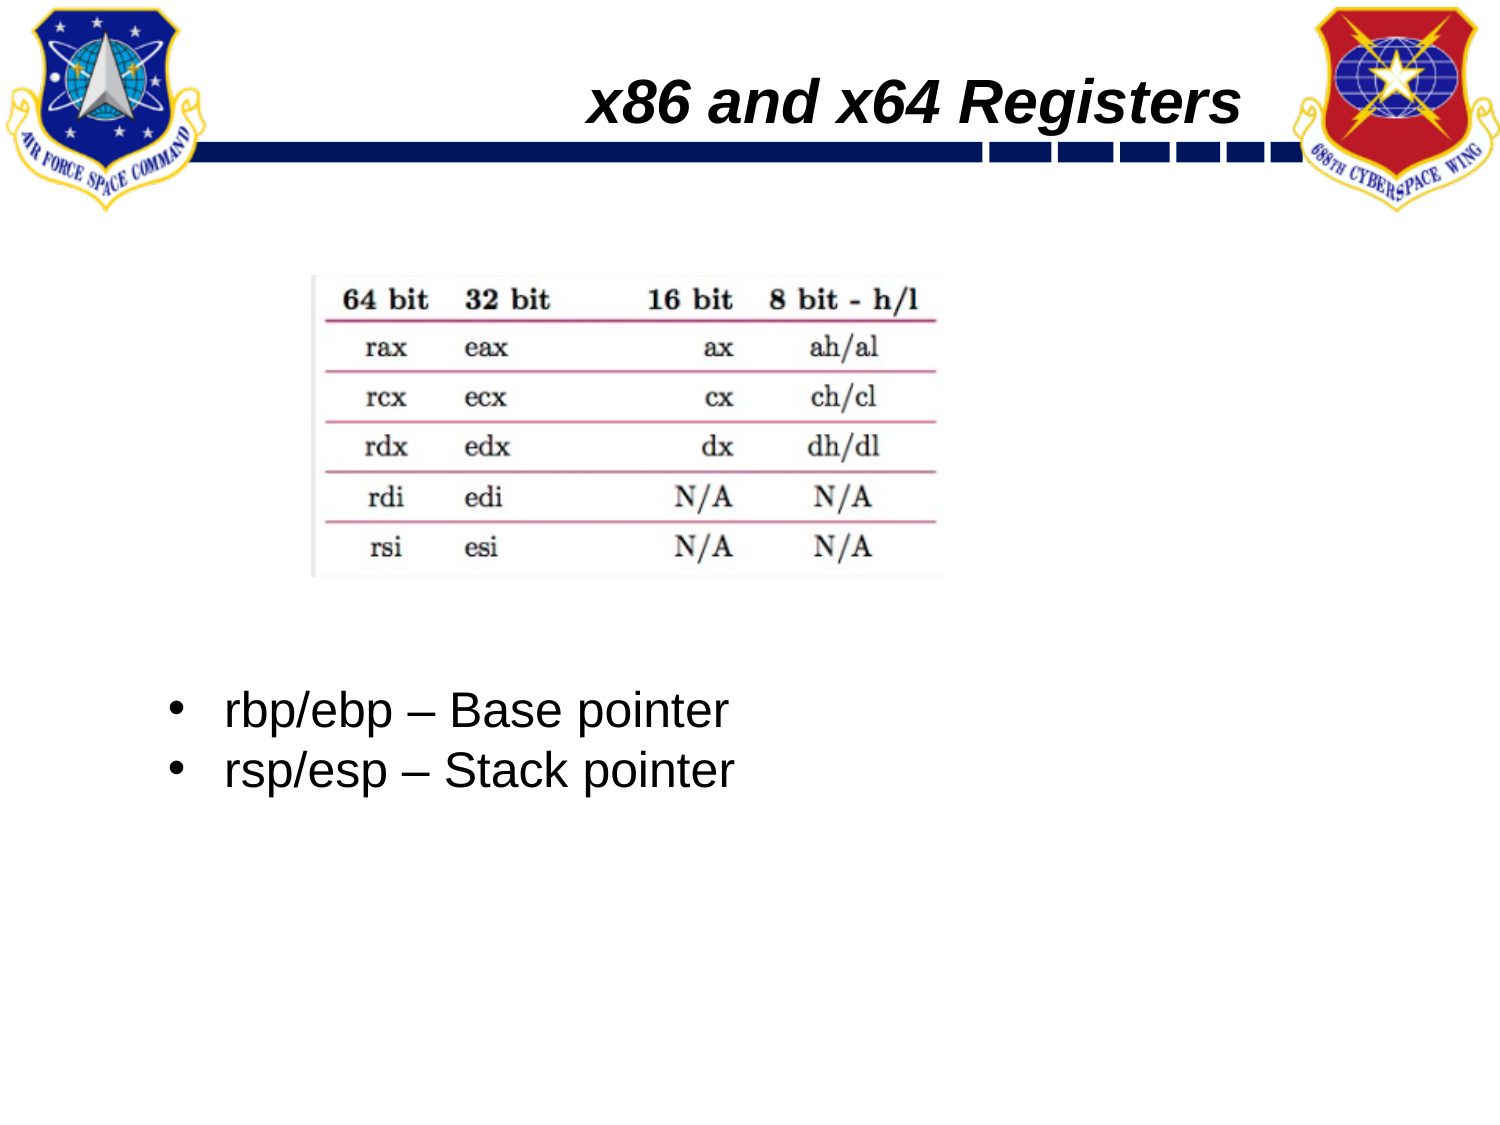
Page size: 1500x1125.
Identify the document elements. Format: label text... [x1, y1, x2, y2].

text_box rbp/ebp – Base pointer rsp/esp – Stack pointer [153, 670, 1373, 805]
picture [1293, 7, 1500, 213]
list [311, 275, 944, 578]
title x86 and x64 Registers [249, 51, 1276, 142]
picture [0, 0, 213, 218]
